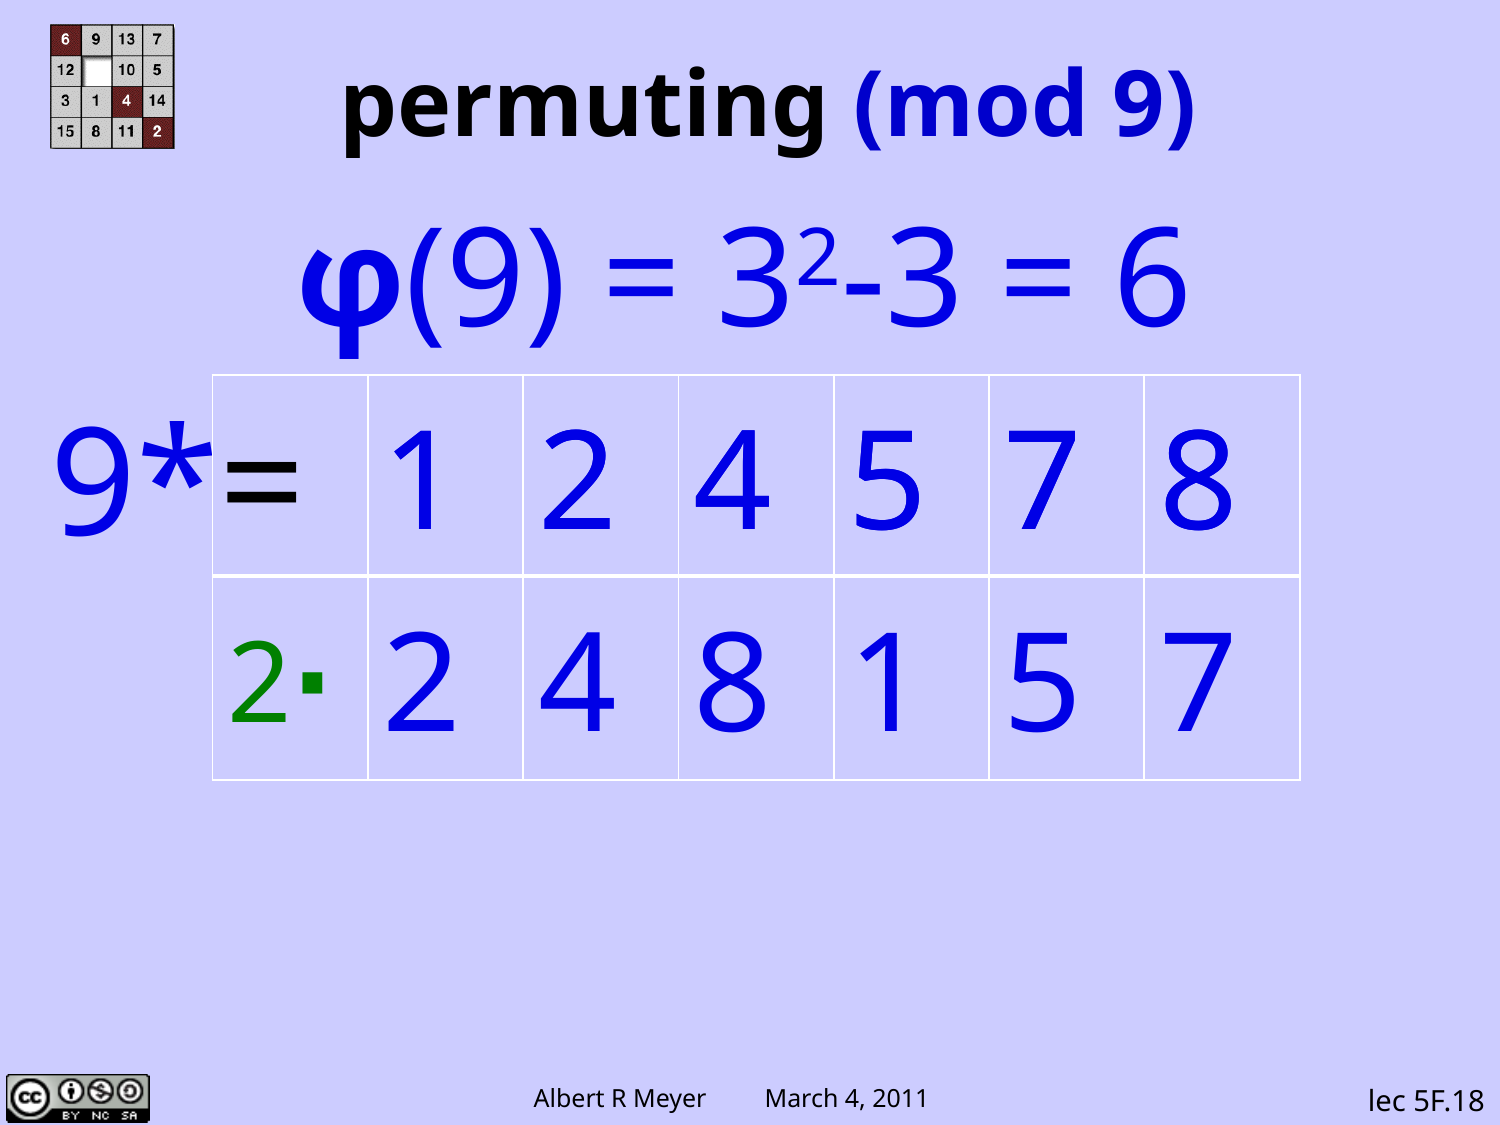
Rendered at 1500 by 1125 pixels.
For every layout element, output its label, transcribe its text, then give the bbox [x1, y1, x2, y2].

table_header 2 [524, 376, 678, 574]
picture [6, 1074, 150, 1123]
table_cell 1 [835, 578, 988, 779]
table_cell 5 [990, 578, 1143, 779]
text_box 9*= [35, 378, 212, 573]
table_header 1 [369, 376, 522, 574]
table_cell 7 [1145, 578, 1299, 779]
text_box permuting (mod 9) [324, 0, 1238, 200]
table_cell 2 [369, 578, 522, 779]
table_cell 2⋅ [213, 578, 367, 779]
table_cell 4 [524, 578, 678, 779]
slide_number lec 5F.18 [1062, 1074, 1500, 1125]
table_header 8 [1145, 376, 1299, 574]
table_header [213, 376, 367, 574]
text_box φ(9) = 32-3 = 6 [281, 182, 1209, 362]
table_cell 8 [679, 578, 833, 779]
table_header 4 [679, 376, 833, 574]
table_header 5 [835, 376, 988, 574]
picture [50, 24, 175, 149]
table_header 7 [990, 376, 1143, 574]
